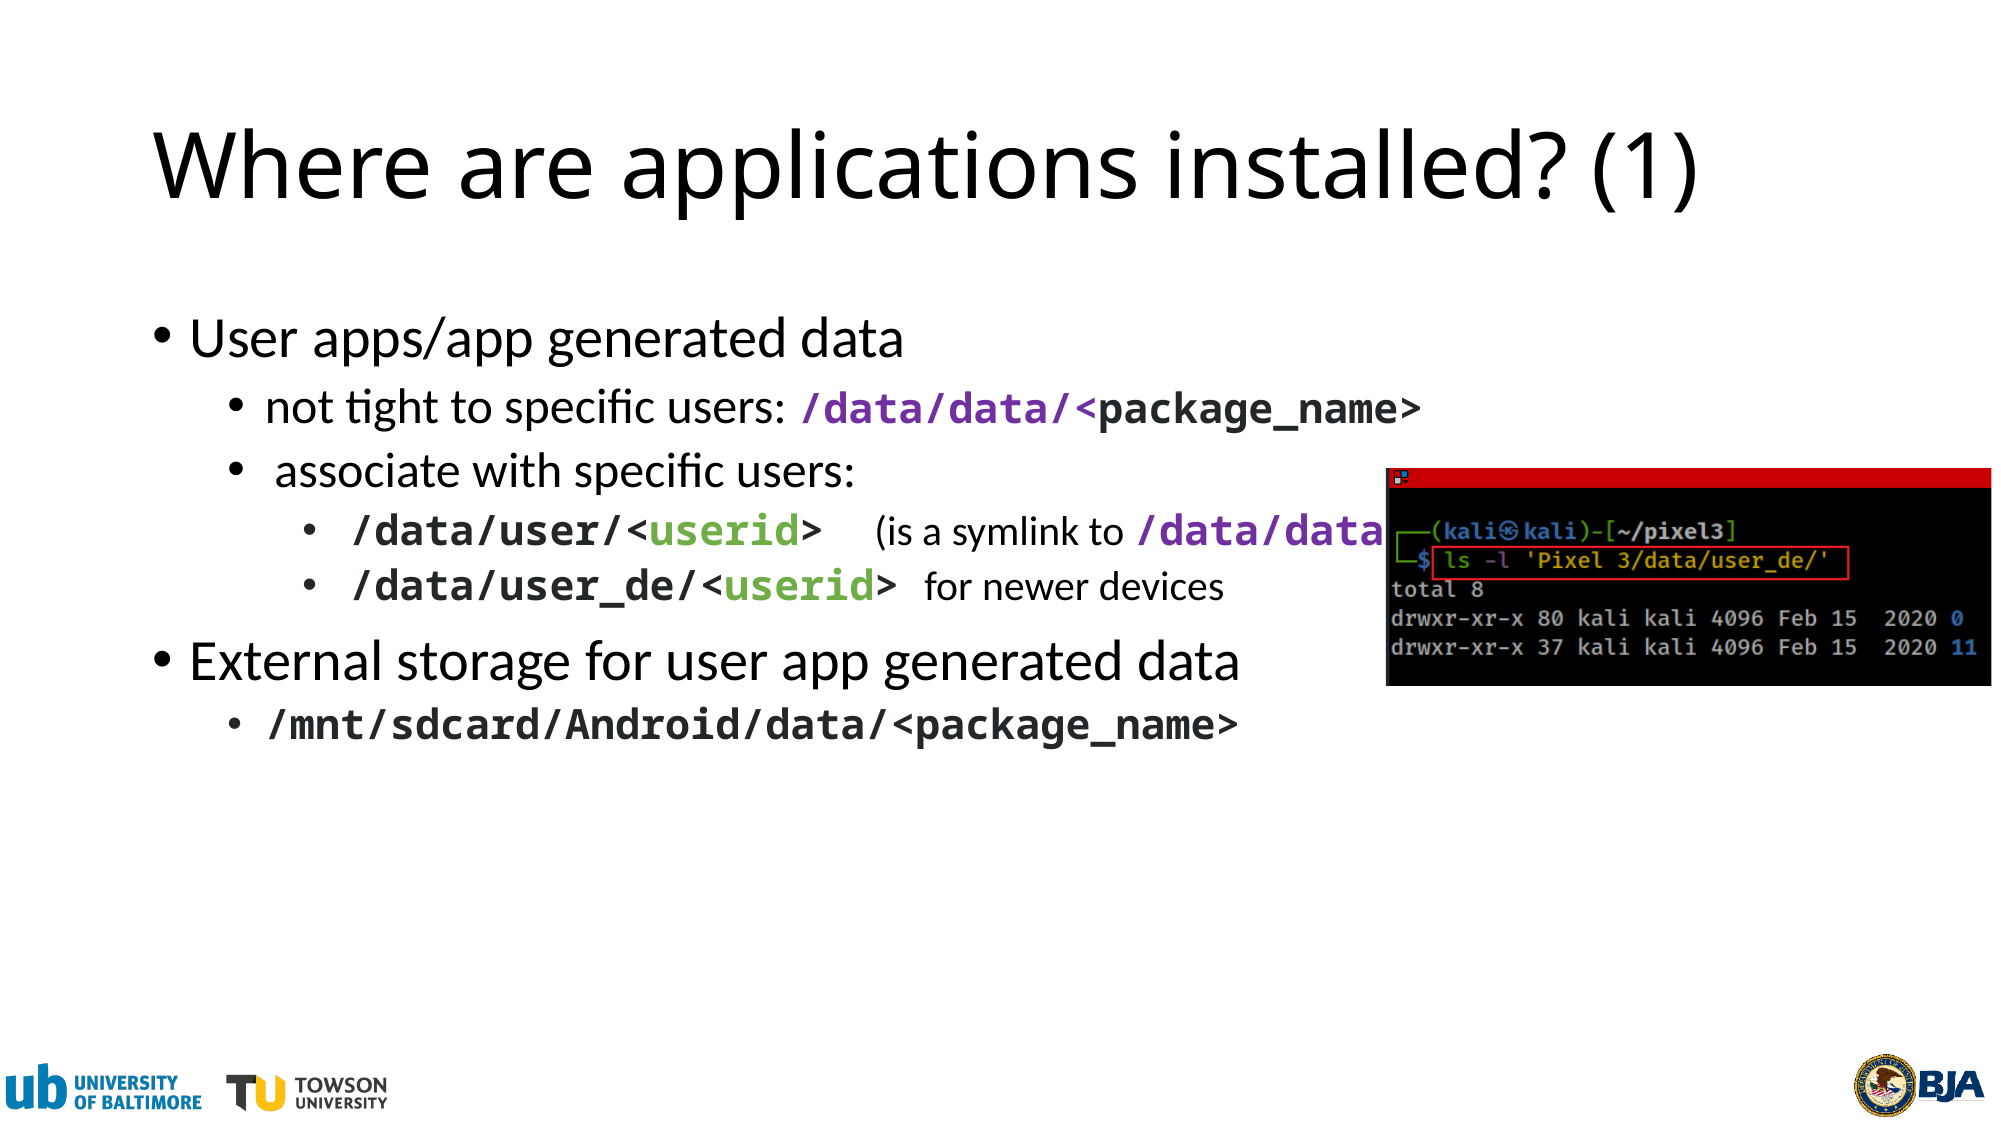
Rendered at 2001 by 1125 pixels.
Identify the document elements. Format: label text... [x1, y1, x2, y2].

title Where are applications installed? (1) [137, 59, 1863, 278]
picture [0, 1031, 407, 1125]
picture [1385, 468, 1992, 686]
list User apps/app generated data not tight to specific users: /data/data/<package_name> associate with specific users: /data/user/<userid> (is a symlink to /data/data) /data/user_de/<userid> for newer devices External storage for user app generated data /mnt/sdcard/Android/data/<package_name> [137, 299, 1863, 792]
picture [1854, 1054, 1986, 1117]
